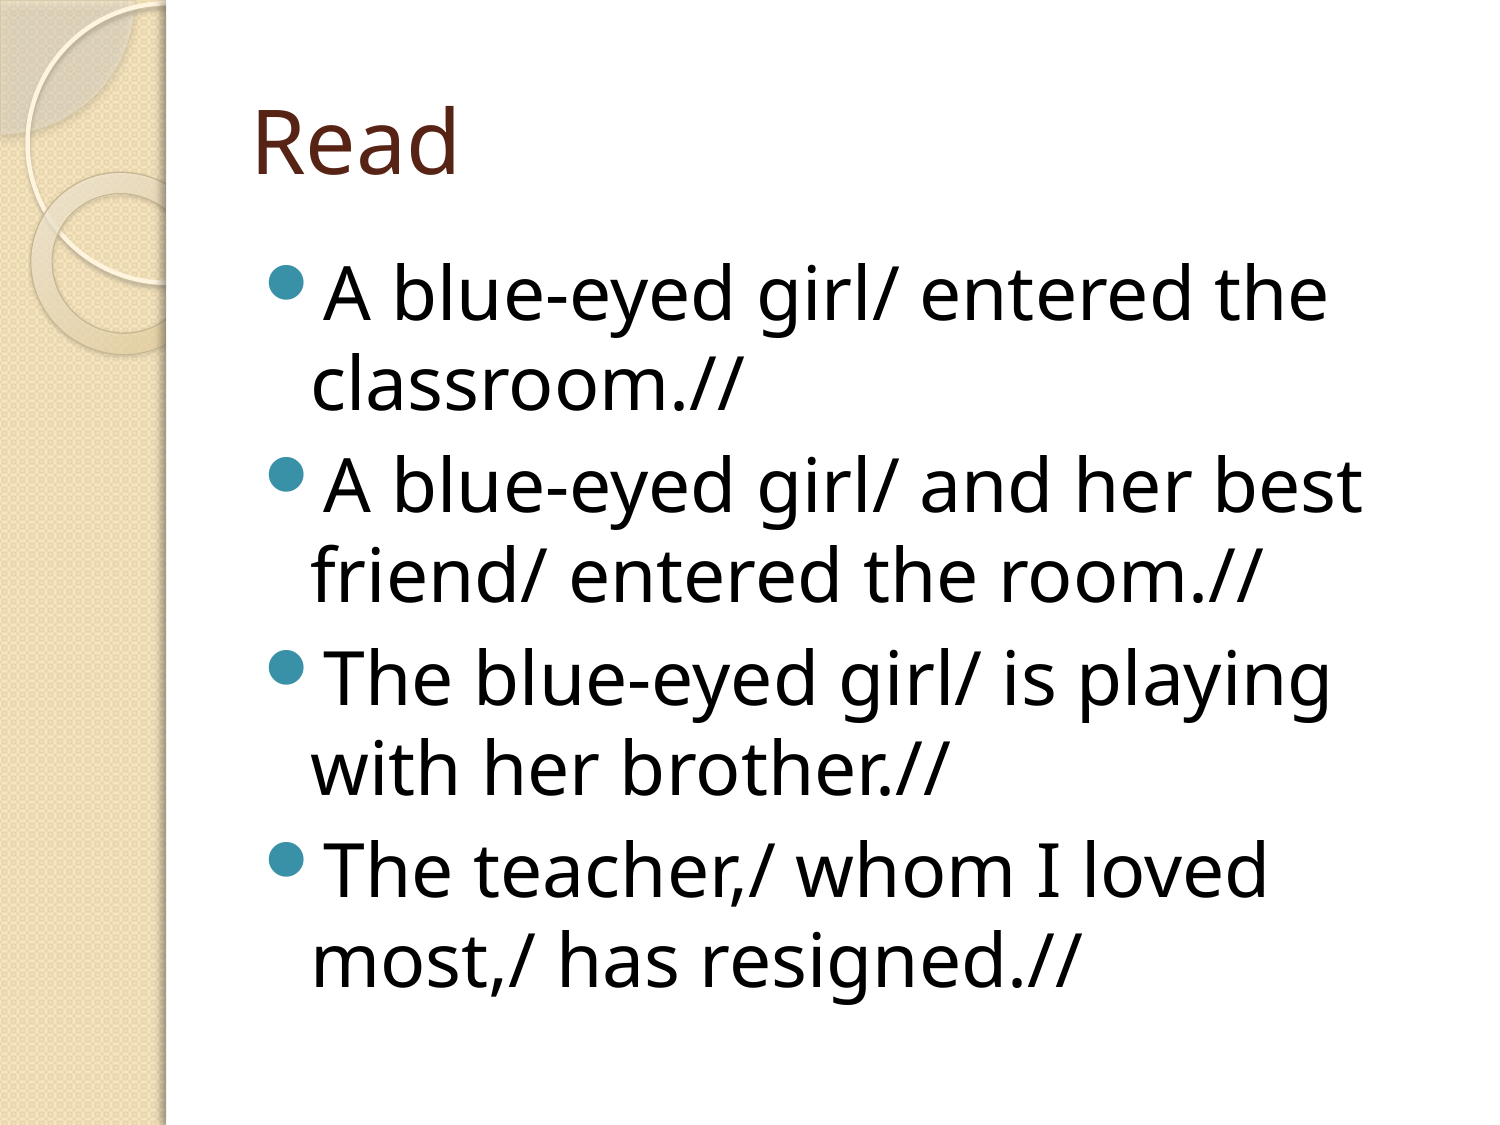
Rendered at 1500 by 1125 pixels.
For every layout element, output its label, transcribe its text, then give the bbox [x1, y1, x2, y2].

list A blue-eyed girl/ entered the classroom.// A blue-eyed girl/ and her best friend/ entered the room.// The blue-eyed girl/ is playing with her brother.// The teacher,/ whom I loved most,/ has resigned.// [235, 237, 1466, 1026]
title Read [235, 45, 1466, 233]
